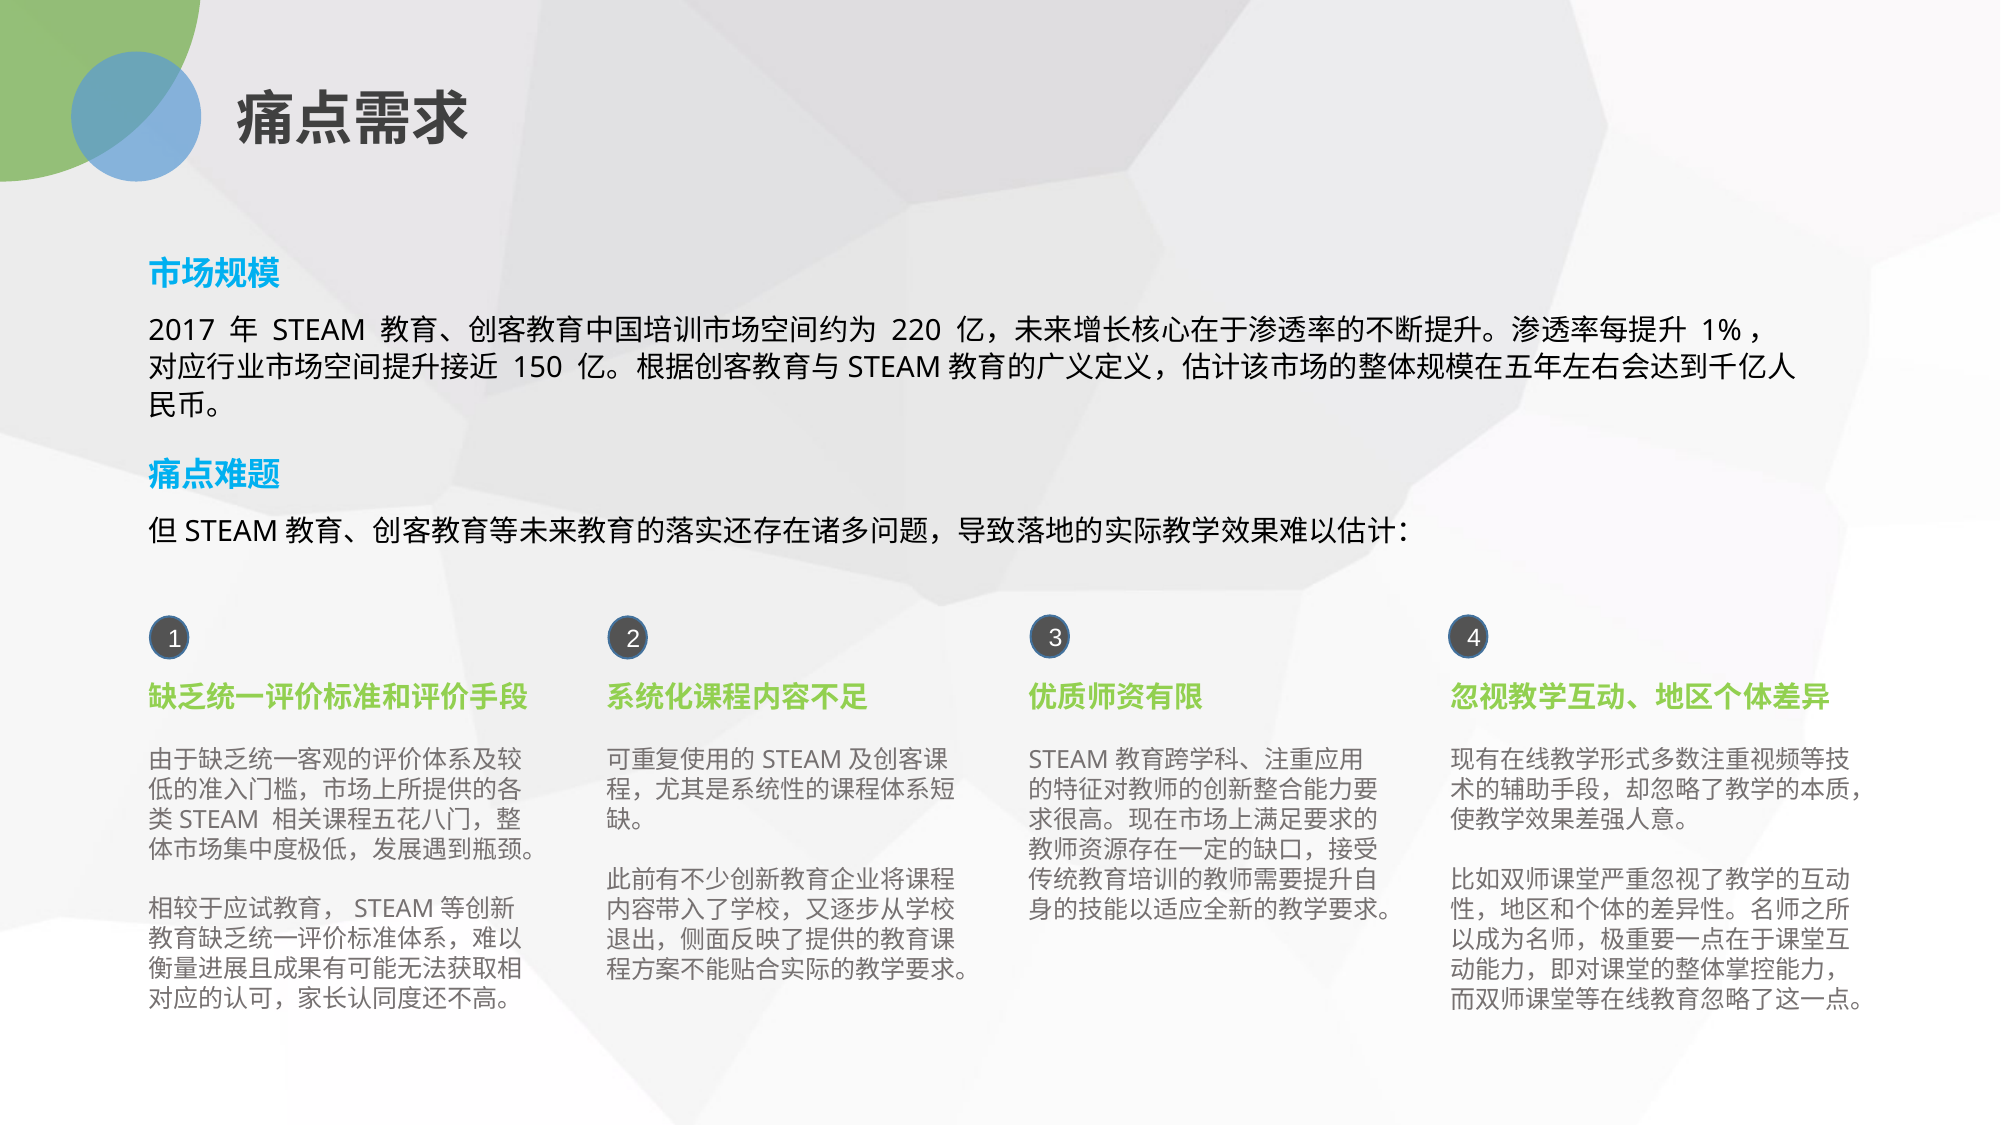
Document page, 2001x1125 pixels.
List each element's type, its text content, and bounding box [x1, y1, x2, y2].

text_box 优质师资有限 STEAM教育跨学科、注重应用的特征对教师的创新整合能力要求很高。现在市场上满足要求的教师资源存在一定的缺口，接受传统教育培训的教师需要提升自身的技能以适应全新的教学要求。 [1013, 671, 1400, 931]
text_box 4 [1447, 614, 1489, 659]
text_box 痛点需求 [222, 73, 485, 159]
text_box [0, 0, 202, 183]
text_box 缺乏统一评价标准和评价手段 由于缺乏统一客观的评价体系及较低的准入门槛，市场上所提供的各类STEAM 相关课程五花八门，整体市场集中度极低，发展遇到瓶颈。 相较于应试教育，STEAM等创新教育缺乏统一评价标准体系，难以衡量进展且成果有可能无法获取相对应的认可，家长认同度还不高。 [133, 641, 556, 1021]
picture [0, 0, 2001, 1125]
text_box 3 [1029, 614, 1070, 659]
text_box [70, 50, 203, 183]
text_box 系统化课程内容不足 可重复使用的STEAM及创客课程，尤其是系统性的课程体系短缺。 此前有不少创新教育企业将课程内容带入了学校，又逐步从学校退出，侧面反映了提供的教育课程方案不能贴合实际的教学要求。 [591, 671, 978, 991]
text_box 痛点难题 但STEAM教育、创客教育等未来教育的落实还存在诸多问题，导致落地的实际教学效果难以估计： [133, 443, 1813, 555]
text_box 忽视教学互动、地区个体差异 现有在线教学形式多数注重视频等技术的辅助手段，却忽略了教学的本质，使教学效果差强人意。 比如双师课堂严重忽视了教学的互动性，地区和个体的差异性。名师之所以成为名师，极重要一点在于课堂互动能力，即对课堂的整体掌控能力，而双师课堂等在线教育忽略了这一点。 [1435, 671, 1874, 1021]
text_box 市场规模 2017 年 STEAM 教育、创客教育中国培训市场空间约为 220 亿，未来增长核心在于渗透率的不断提升。渗透率每提升 1%，对应行业市场空间提升接近 150 亿。根据创客教育与STEAM教育的广义定义，估计该市场的整体规模在五年左右会达到千亿人民币。 [133, 242, 1813, 443]
text_box 2 [607, 615, 648, 660]
text_box 1 [148, 615, 190, 660]
